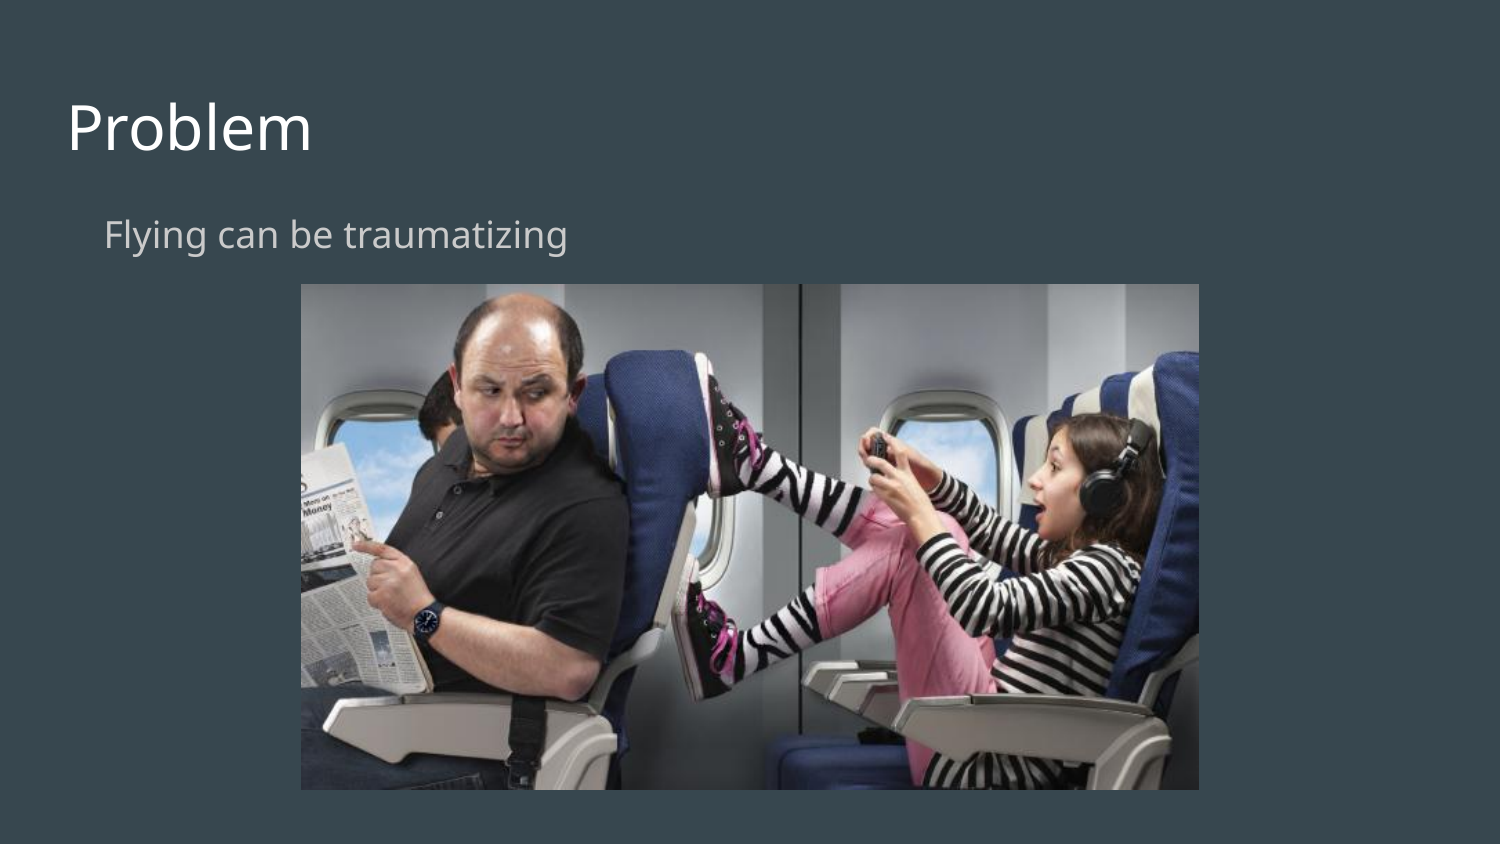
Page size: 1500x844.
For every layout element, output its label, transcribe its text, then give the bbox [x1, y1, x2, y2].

picture [301, 284, 1199, 790]
title Problem [51, 72, 1449, 167]
list Flying can be traumatizing [51, 189, 1449, 750]
